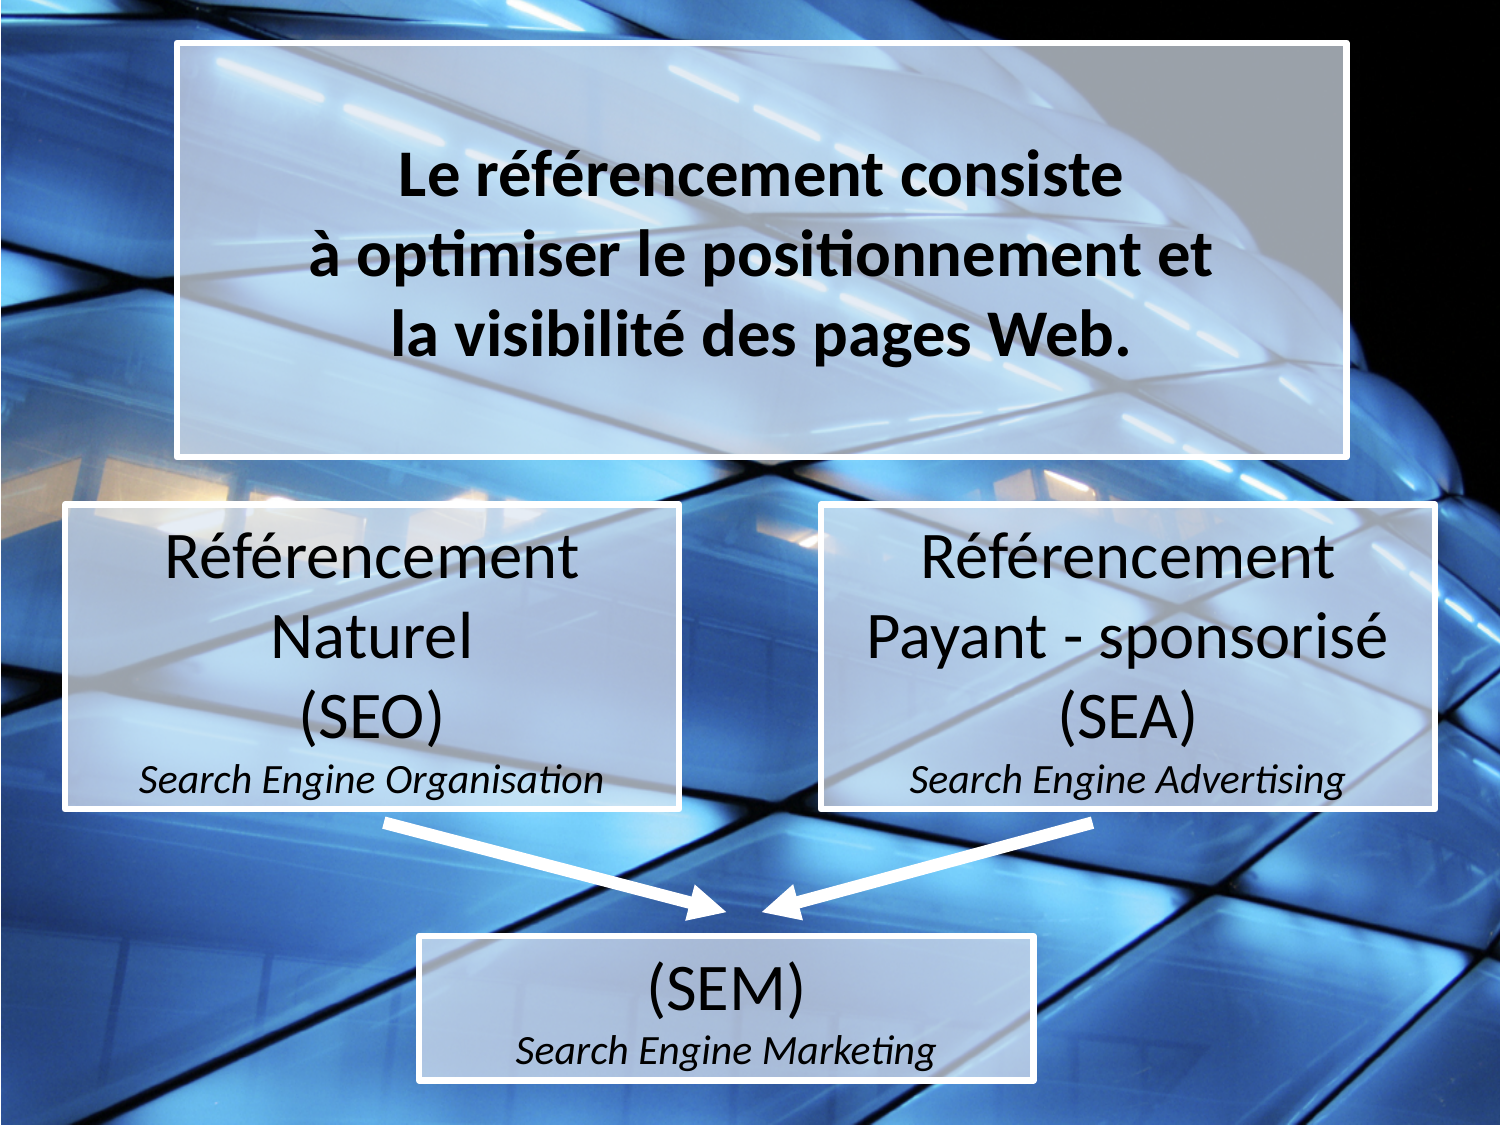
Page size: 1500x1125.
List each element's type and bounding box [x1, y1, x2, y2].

picture [1, 0, 1500, 1125]
text_box [761, 822, 1093, 913]
text_box [383, 822, 727, 913]
